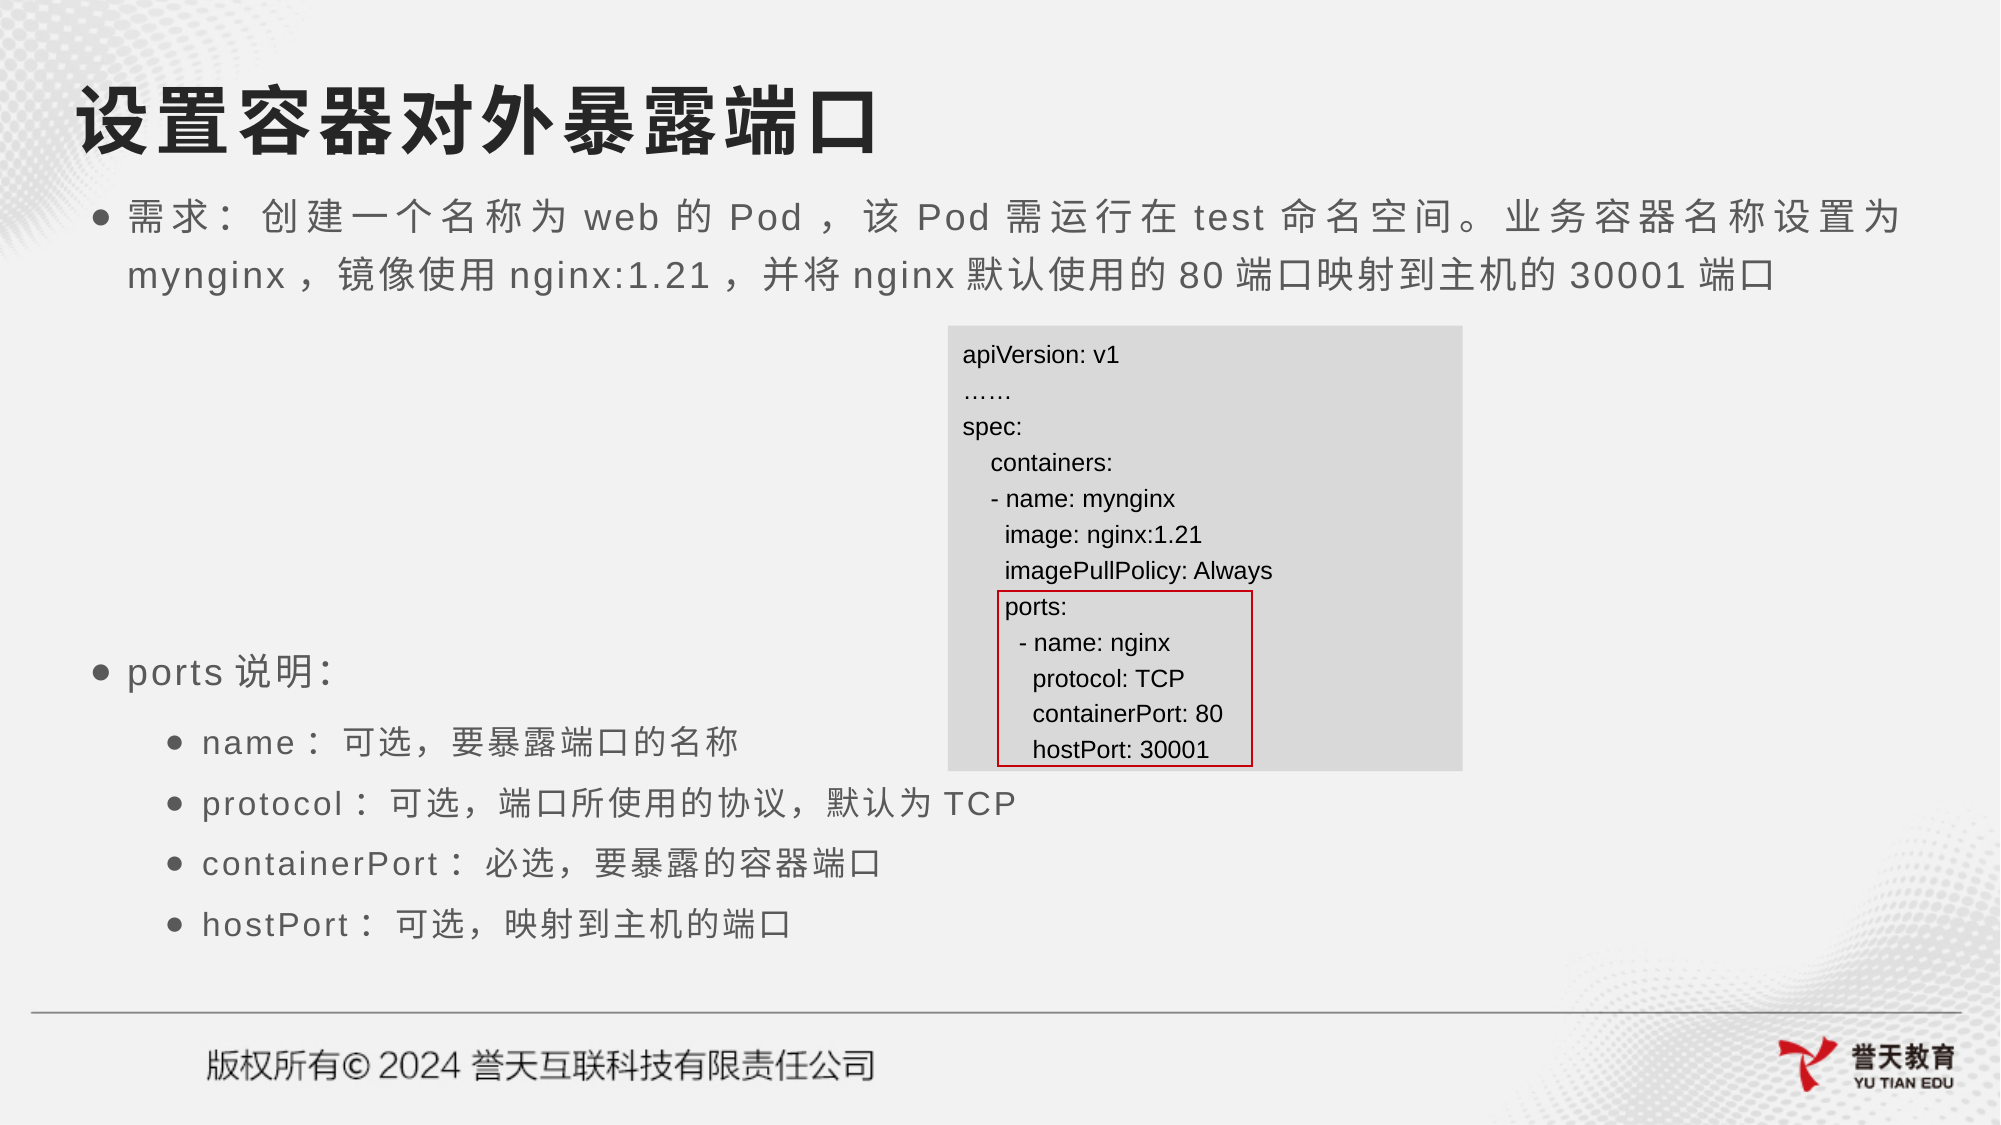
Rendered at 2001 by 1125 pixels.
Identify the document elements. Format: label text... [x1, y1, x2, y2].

picture [0, 0, 2001, 1125]
list 需求：创建一个名称为web的Pod，该Pod需运行在test命名空间。业务容器名称设置为mynginx，镜像使用nginx:1.21，并将nginx默认使用的80端口映射到主机的30001端口 ports说明： name：可选，要暴露端口的名称 protocol：可选，端口所使用的协议，默认为TCP containerPort：必选，要暴露的容器端口 hostPort：可选，映射到主机的端口 [74, 171, 1928, 701]
text_box apiVersion: v1 …… spec: containers: - name: mynginx image: nginx:1.21 imagePullPolicy: Always ports: - name: nginx protocol: TCP containerPort: 80 hostPort: 30001 [947, 325, 1463, 772]
title 设置容器对外暴露端口 [74, 73, 1928, 154]
text_box [997, 590, 1253, 767]
